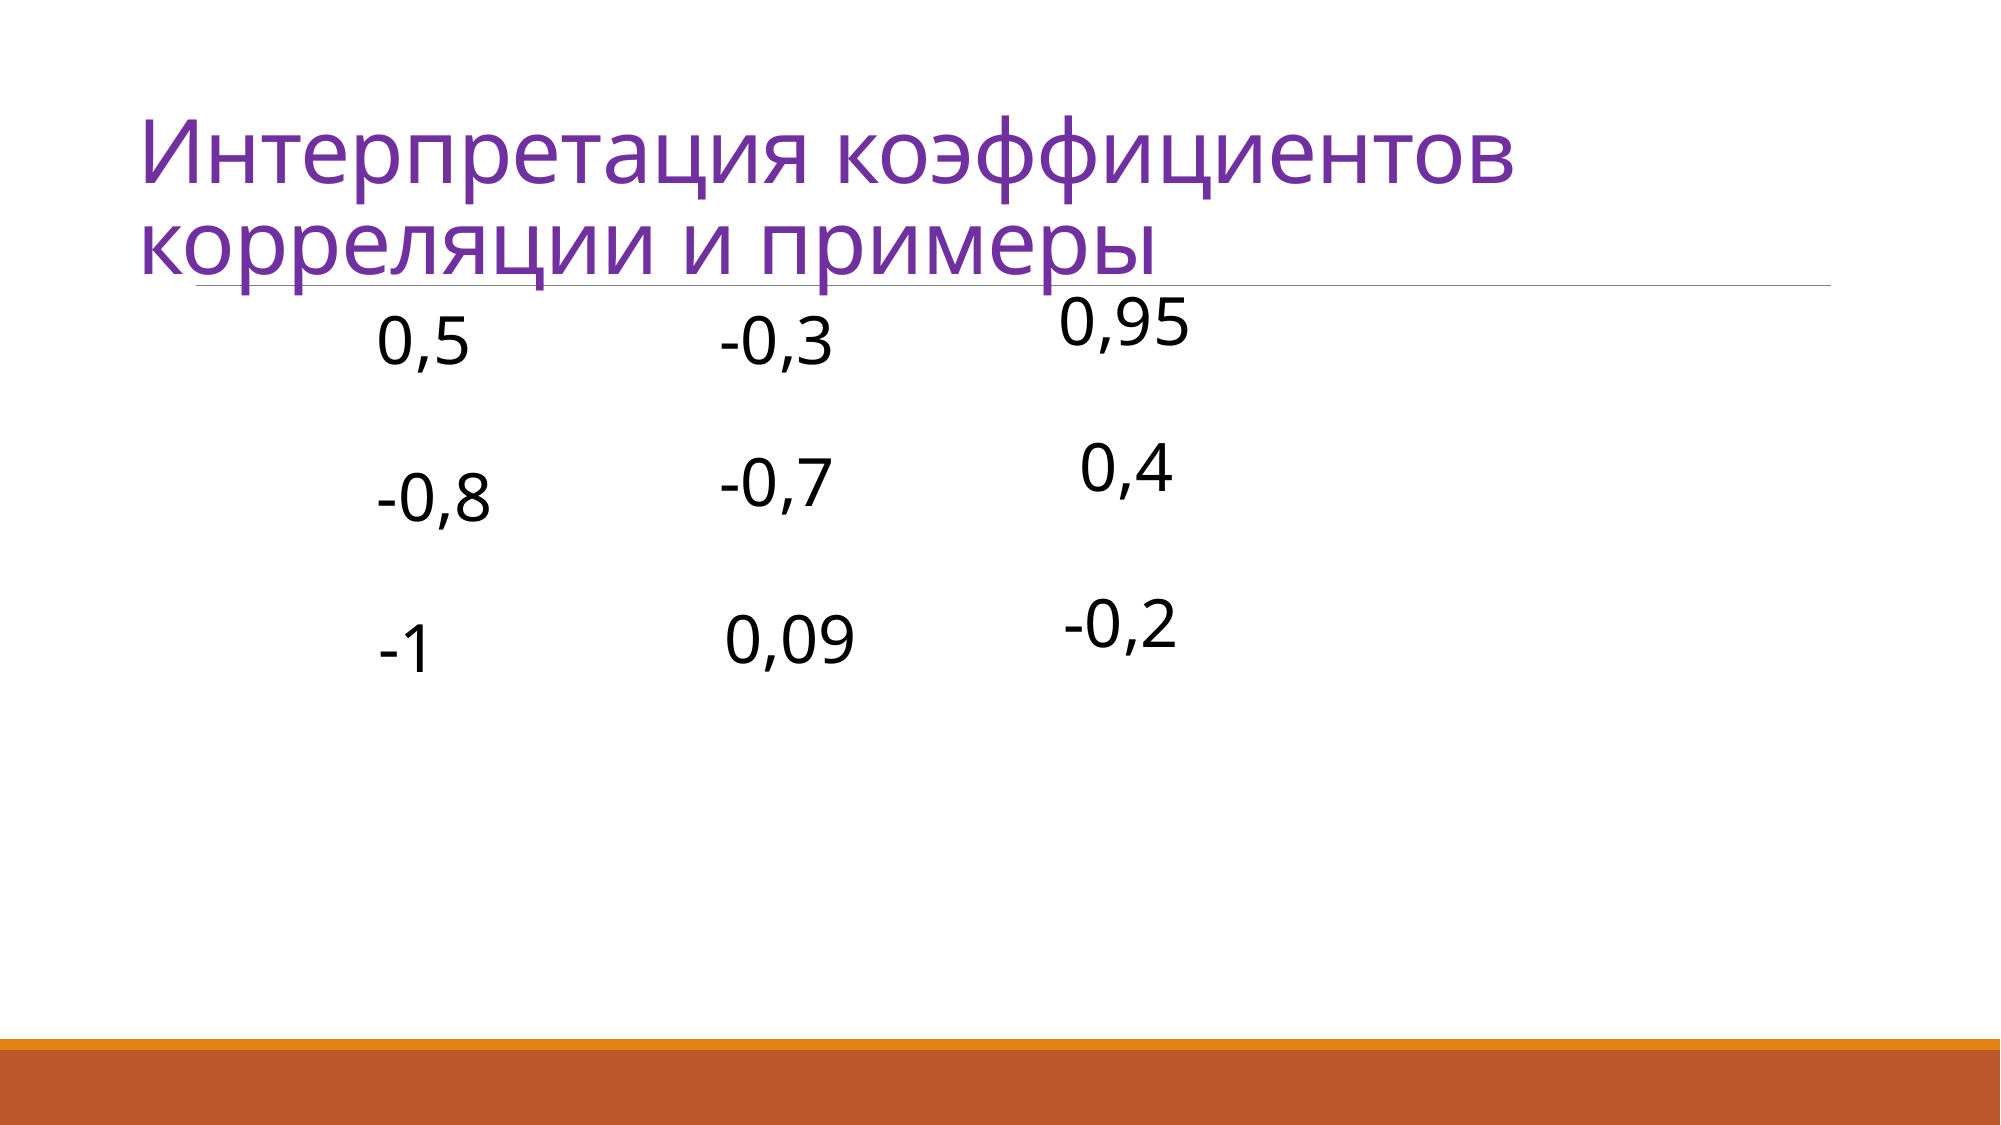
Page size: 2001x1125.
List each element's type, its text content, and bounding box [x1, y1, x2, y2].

text_box 0,4 [1064, 417, 1266, 559]
text_box 0,09 [709, 589, 911, 732]
text_box -1 [363, 597, 565, 740]
text_box 0,95 [1043, 271, 1245, 414]
text_box -0,3 [704, 290, 906, 432]
text_box -0,8 [362, 447, 563, 590]
text_box [324, 208, 1508, 587]
text_box 0,5 [362, 290, 563, 433]
text_box -0,7 [704, 432, 906, 575]
title Интерпретация коэффициентов корреляции и примеры [122, 83, 1533, 301]
text_box -0,2 [1048, 573, 1250, 715]
